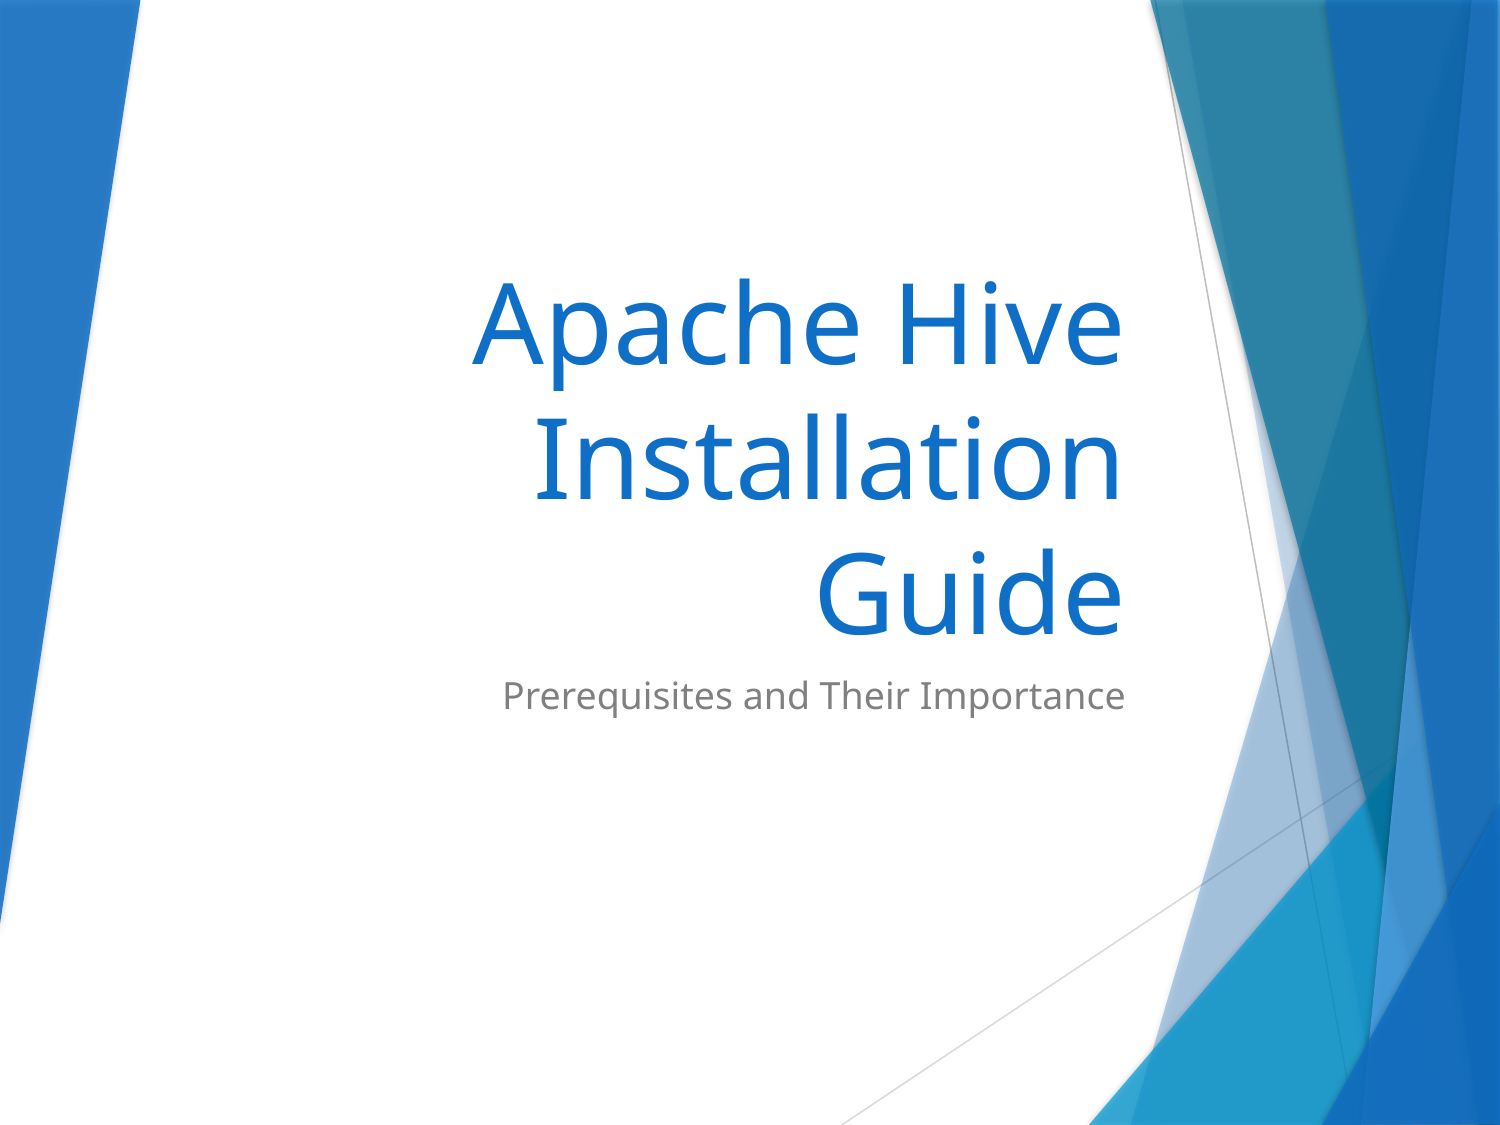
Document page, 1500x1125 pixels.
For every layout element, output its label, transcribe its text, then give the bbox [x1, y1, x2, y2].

title Apache Hive Installation Guide [185, 394, 1142, 664]
subtitle Prerequisites and Their Importance [185, 664, 1142, 845]
